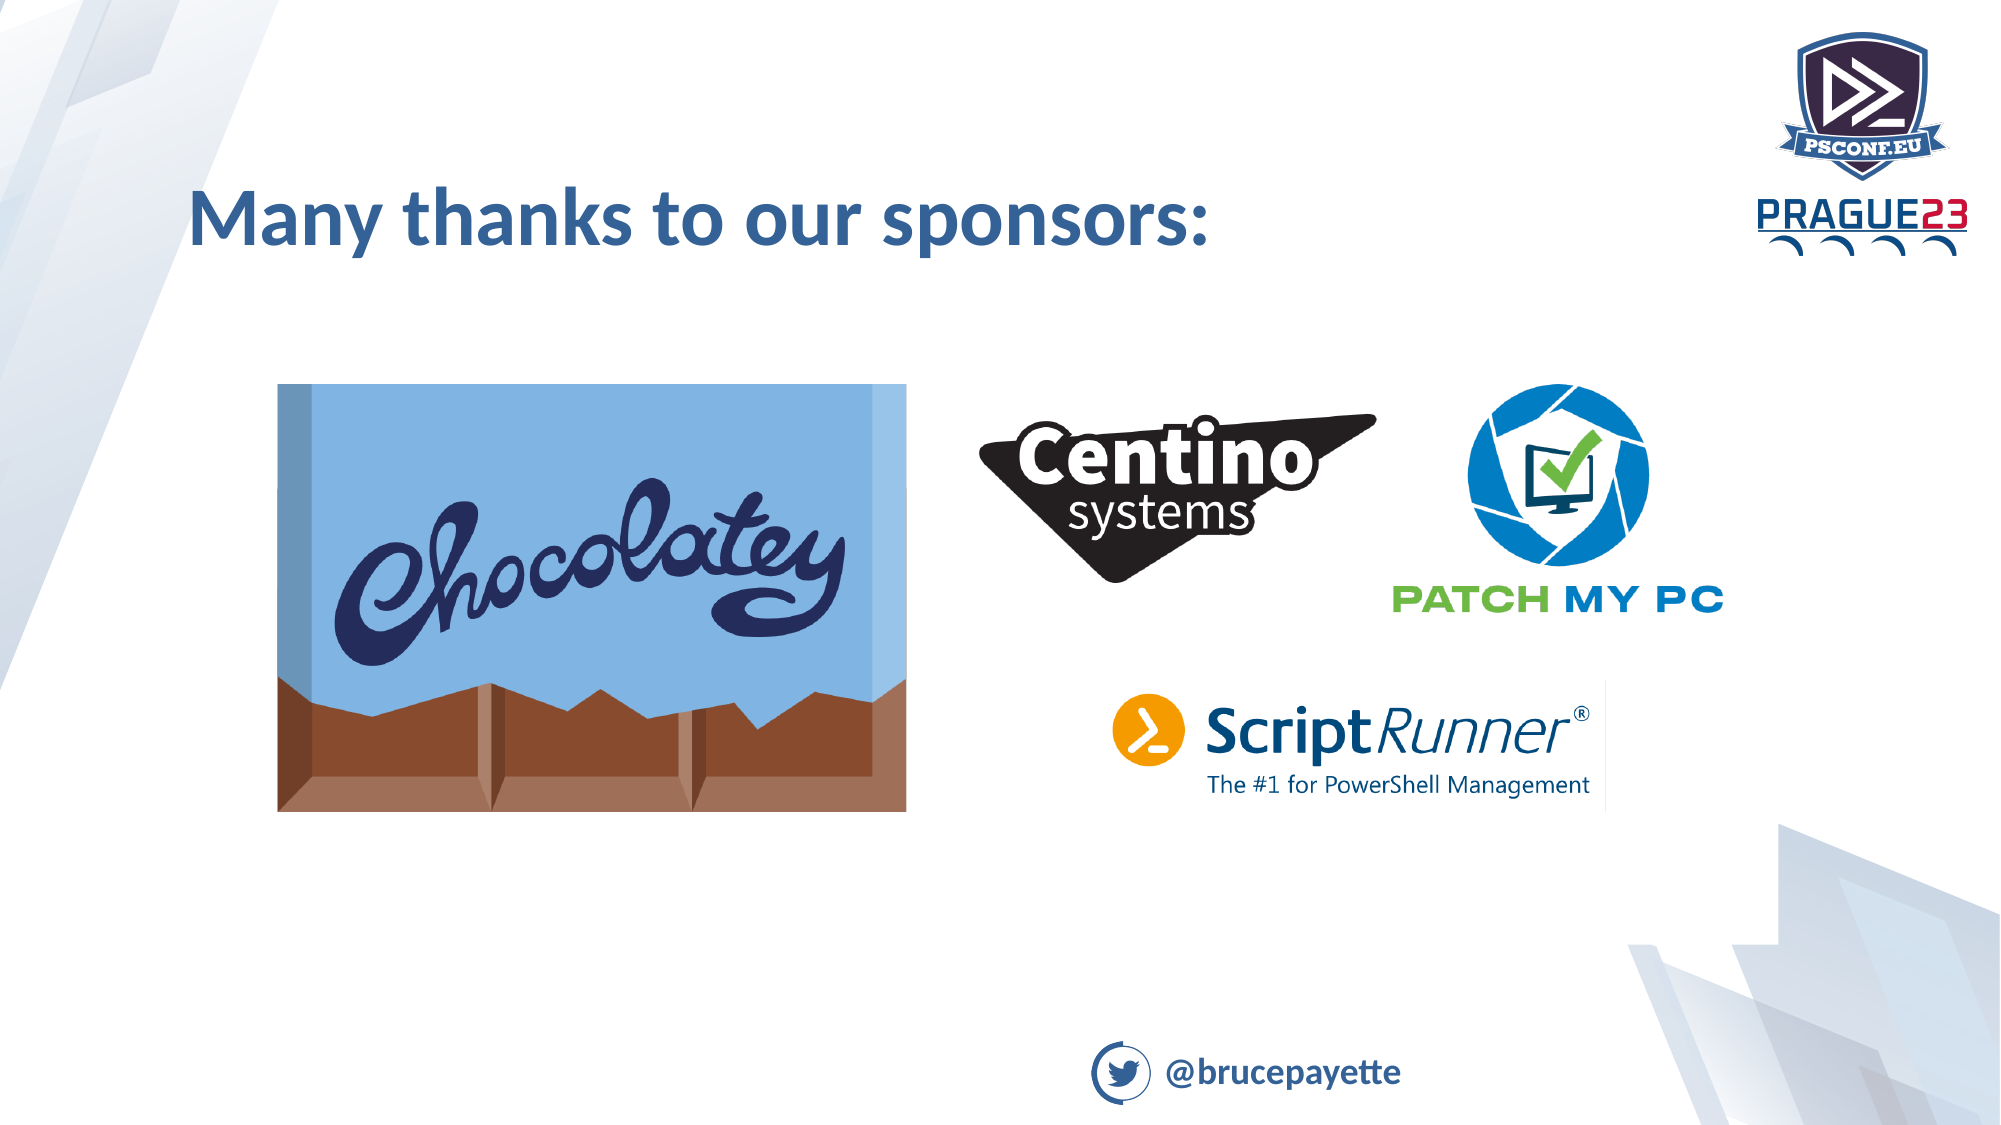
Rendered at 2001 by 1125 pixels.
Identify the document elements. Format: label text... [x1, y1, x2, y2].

text_box Many thanks to our sponsors: [172, 154, 1795, 269]
text_box [219, 269, 1779, 946]
picture [0, 0, 2000, 1125]
